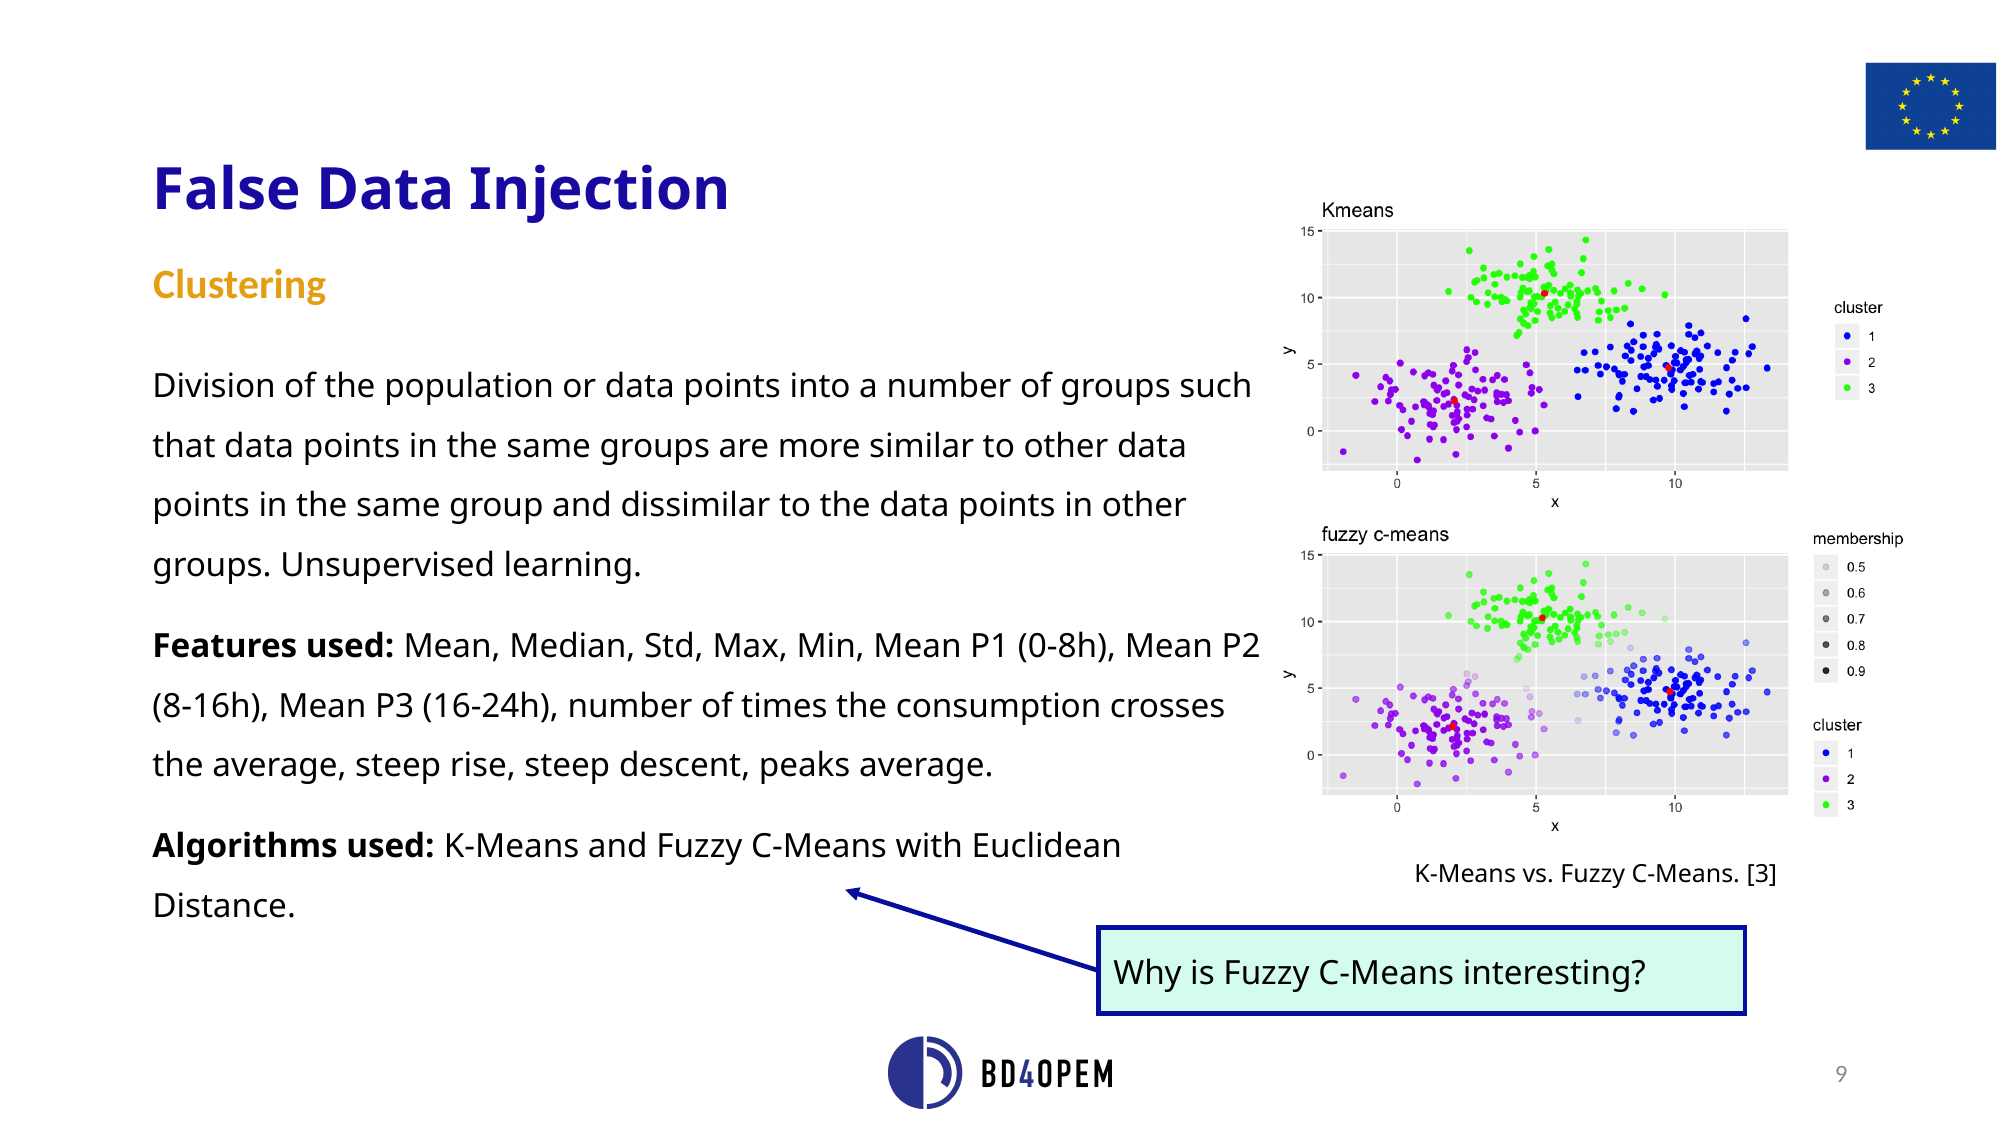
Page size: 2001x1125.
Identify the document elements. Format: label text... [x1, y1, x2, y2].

picture [1863, 59, 2000, 159]
text_box Clustering [138, 224, 342, 315]
text_box K-Means vs. Fuzzy C-Means. [3] [1256, 849, 1936, 895]
text_box Division of the population or data points into a number of groups such that data points in the same groups are more similar to other data points in the same group and dissimilar to the data points in other groups. Unsupervised learning. Features used: Mean, Median, Std, Max, Min, Mean P1 (0-8h), Mean P2 (8-16h), Mean P3 (16-24h), number of times the consumption crosses the average, steep rise, steep descent, peaks average. Algorithms used: K-Means and Fuzzy C-Means with Euclidean Distance. [137, 336, 1285, 984]
text_box Why is Fuzzy C-Means interesting? [1098, 927, 1746, 1015]
slide_number 9 [1412, 1042, 1863, 1103]
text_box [844, 889, 1099, 971]
picture [870, 1020, 1130, 1125]
picture [1272, 194, 1920, 842]
title False Data Injection [137, 59, 1863, 278]
